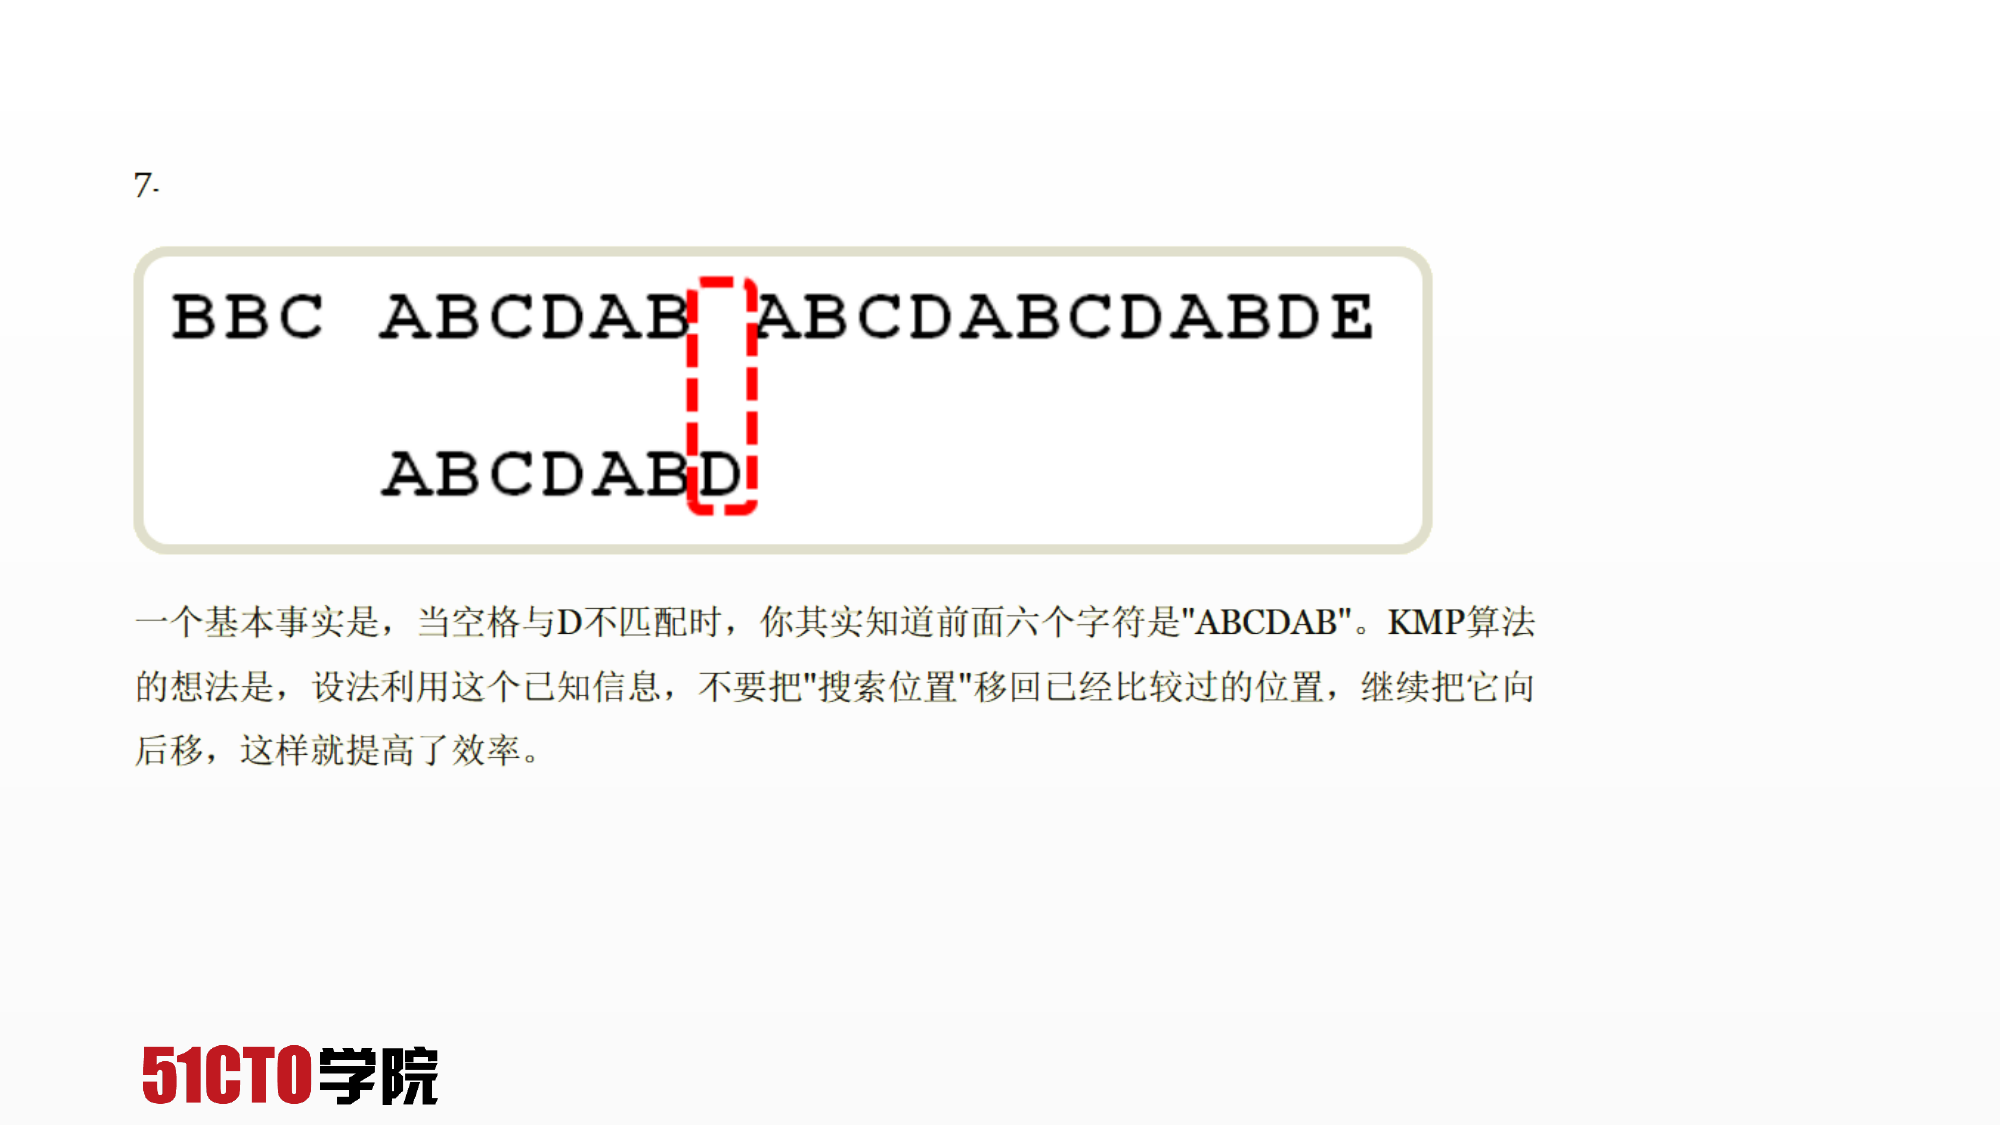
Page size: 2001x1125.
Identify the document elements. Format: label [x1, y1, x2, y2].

picture [104, 151, 1594, 785]
picture [143, 1045, 438, 1105]
